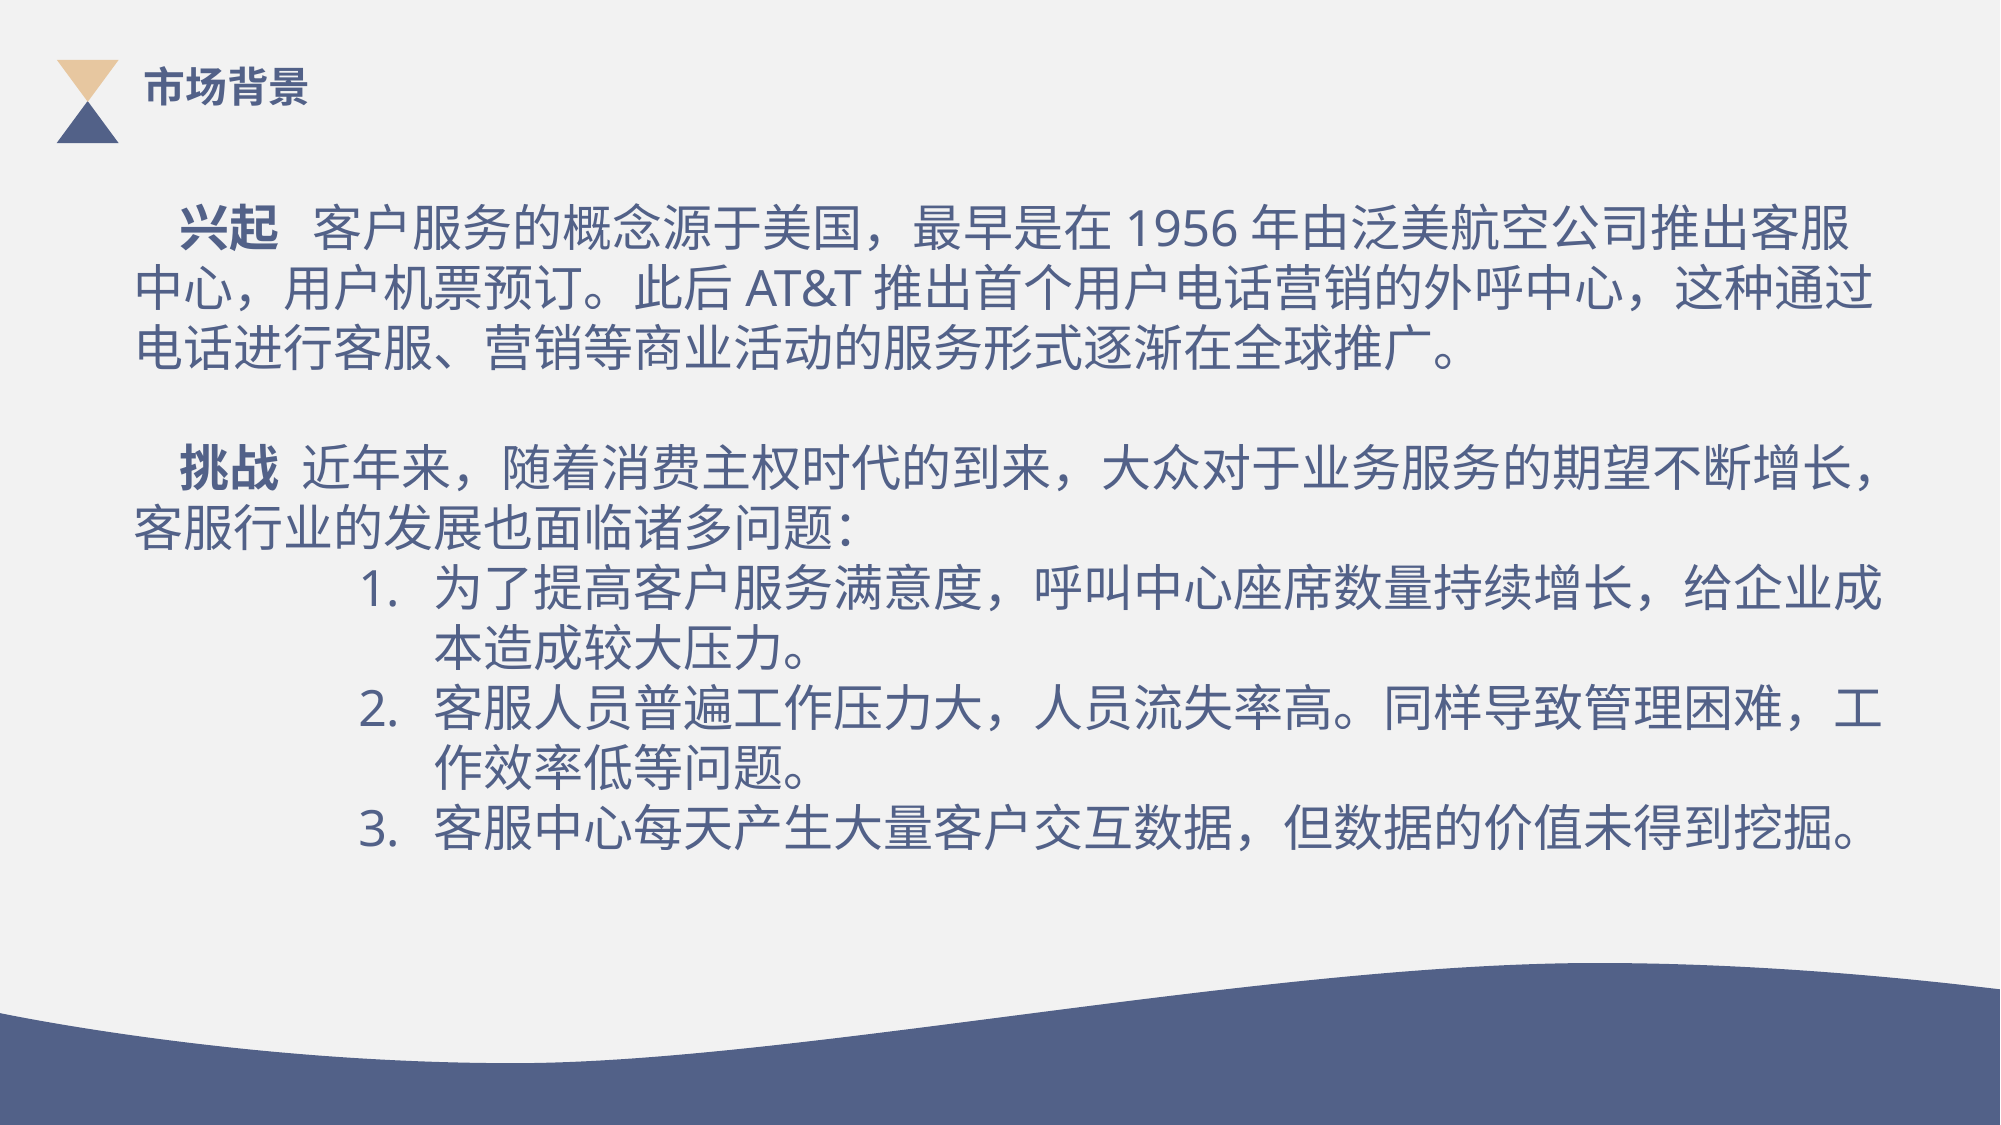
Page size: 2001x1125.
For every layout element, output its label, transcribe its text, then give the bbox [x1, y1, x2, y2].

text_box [56, 52, 525, 150]
text_box [0, 977, 2000, 1125]
text_box 兴起 客户服务的概念源于美国，最早是在1956年由泛美航空公司推出客服中心，用户机票预订。此后AT&T推出首个用户电话营销的外呼中心，这种通过电话进行客服、营销等商业活动的服务形式逐渐在全球推广。 挑战 近年来，随着消费主权时代的到来，大众对于业务服务的期望不断增长，客服行业的发展也面临诸多问题： 为了提高客户服务满意度，呼叫中心座席数量持续增长，给企业成本造成较大压力。 客服人员普遍工作压力大，人员流失率高。同样导致管理困难，工作效率低等问题。 客服中心每天产生大量客户交互数据，但数据的价值未得到挖掘。 [118, 189, 1903, 985]
